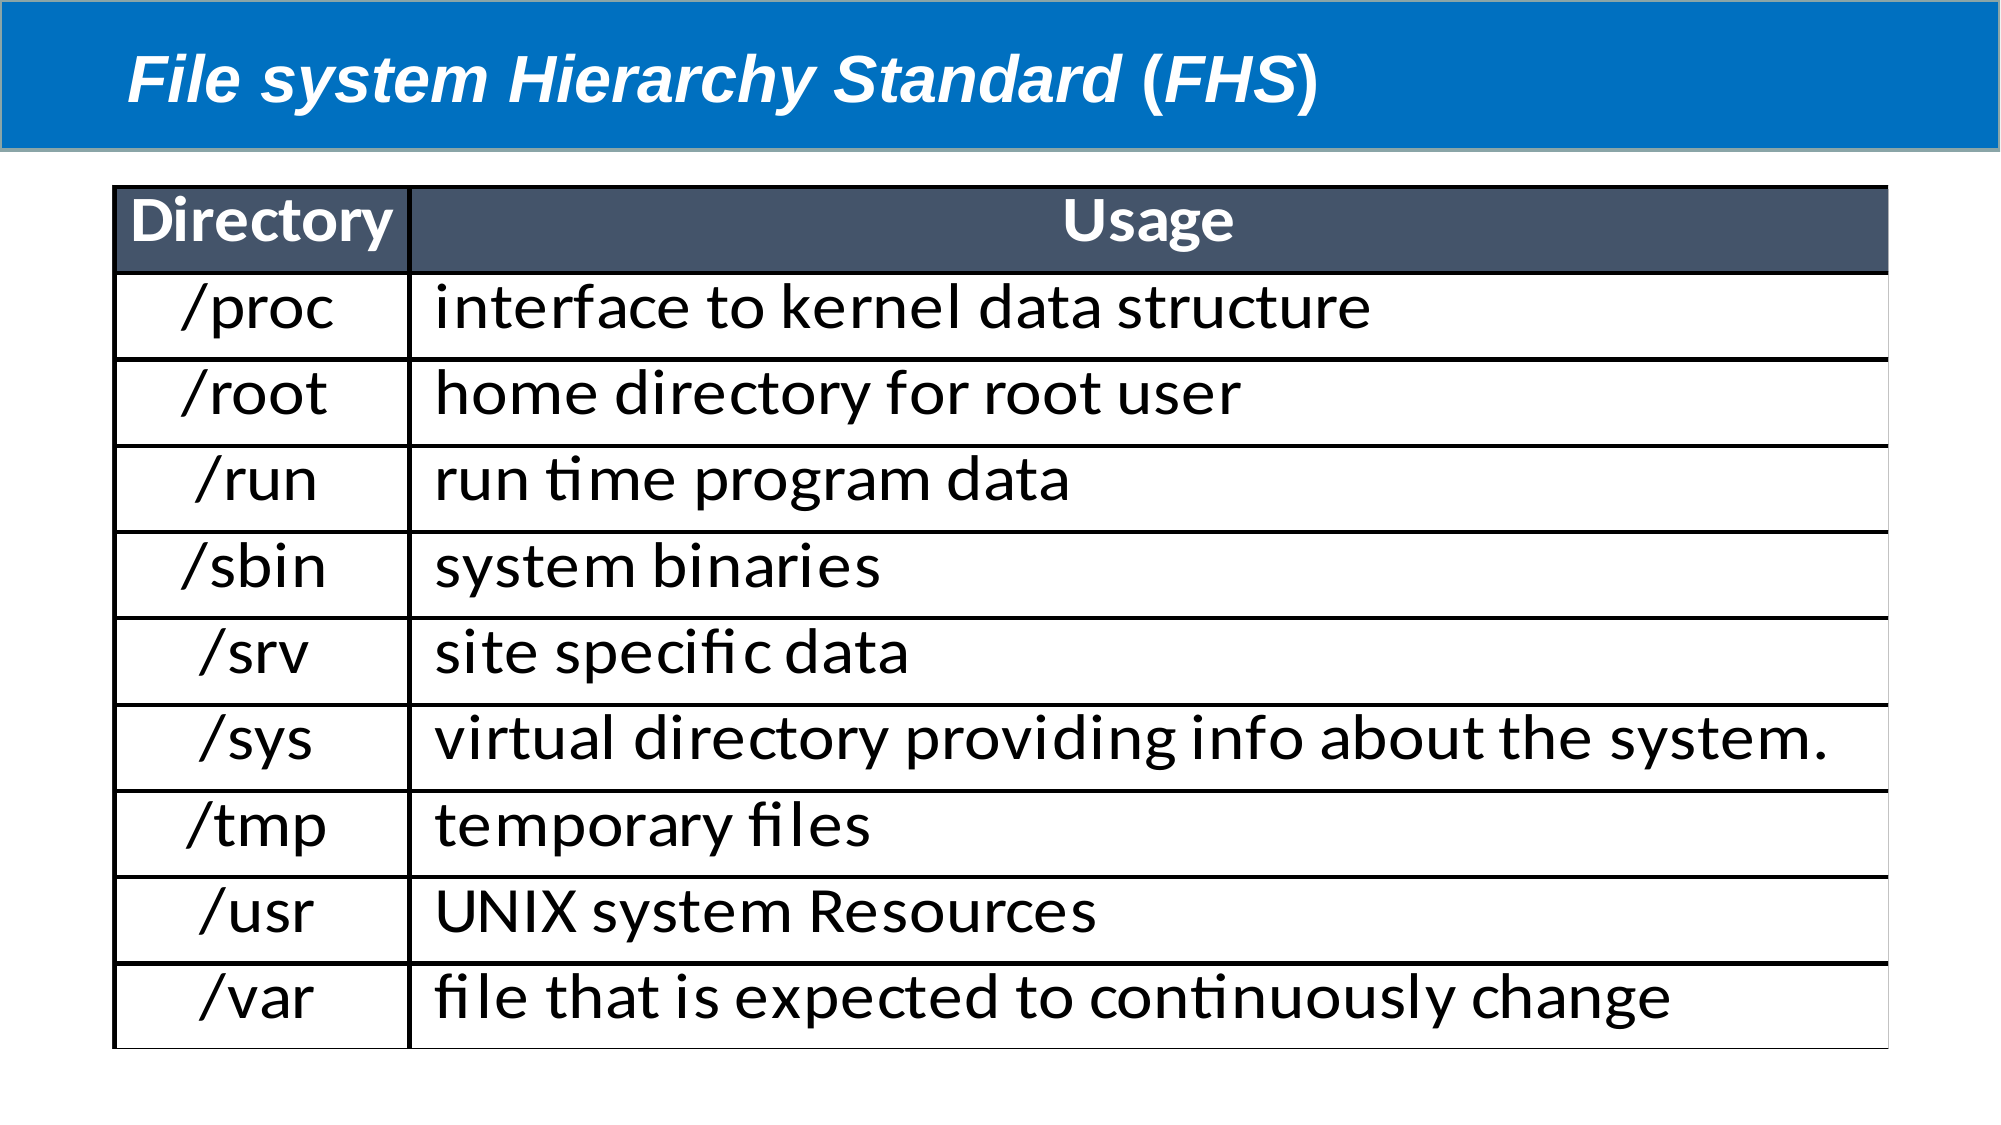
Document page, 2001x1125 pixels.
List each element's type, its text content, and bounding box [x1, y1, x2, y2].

picture [111, 184, 1894, 1053]
title File system Hierarchy Standard (FHS) [112, 0, 1745, 152]
